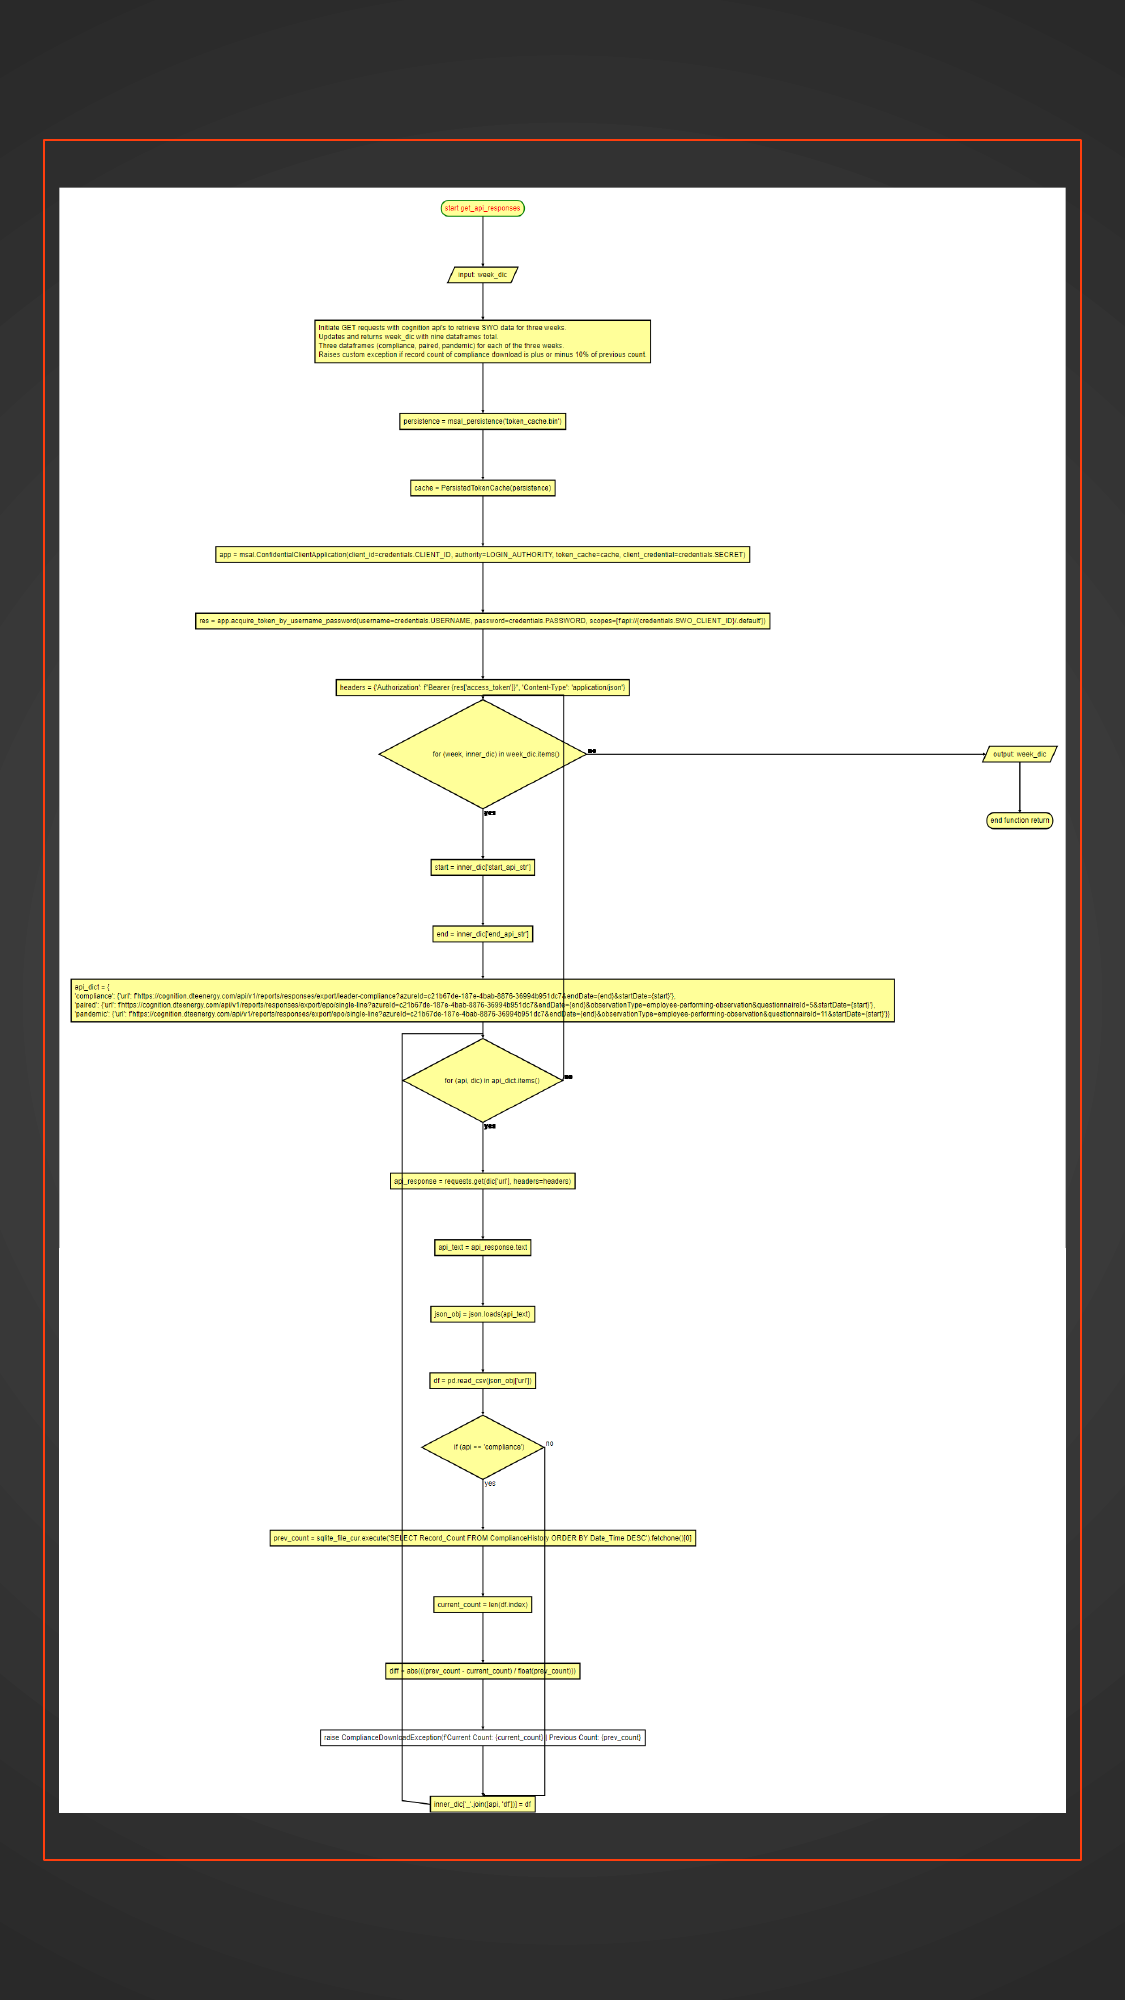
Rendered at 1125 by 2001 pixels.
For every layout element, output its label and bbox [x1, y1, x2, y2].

picture [59, 187, 1066, 1813]
text_box [43, 139, 1082, 1861]
text_box [0, 0, 1125, 2000]
